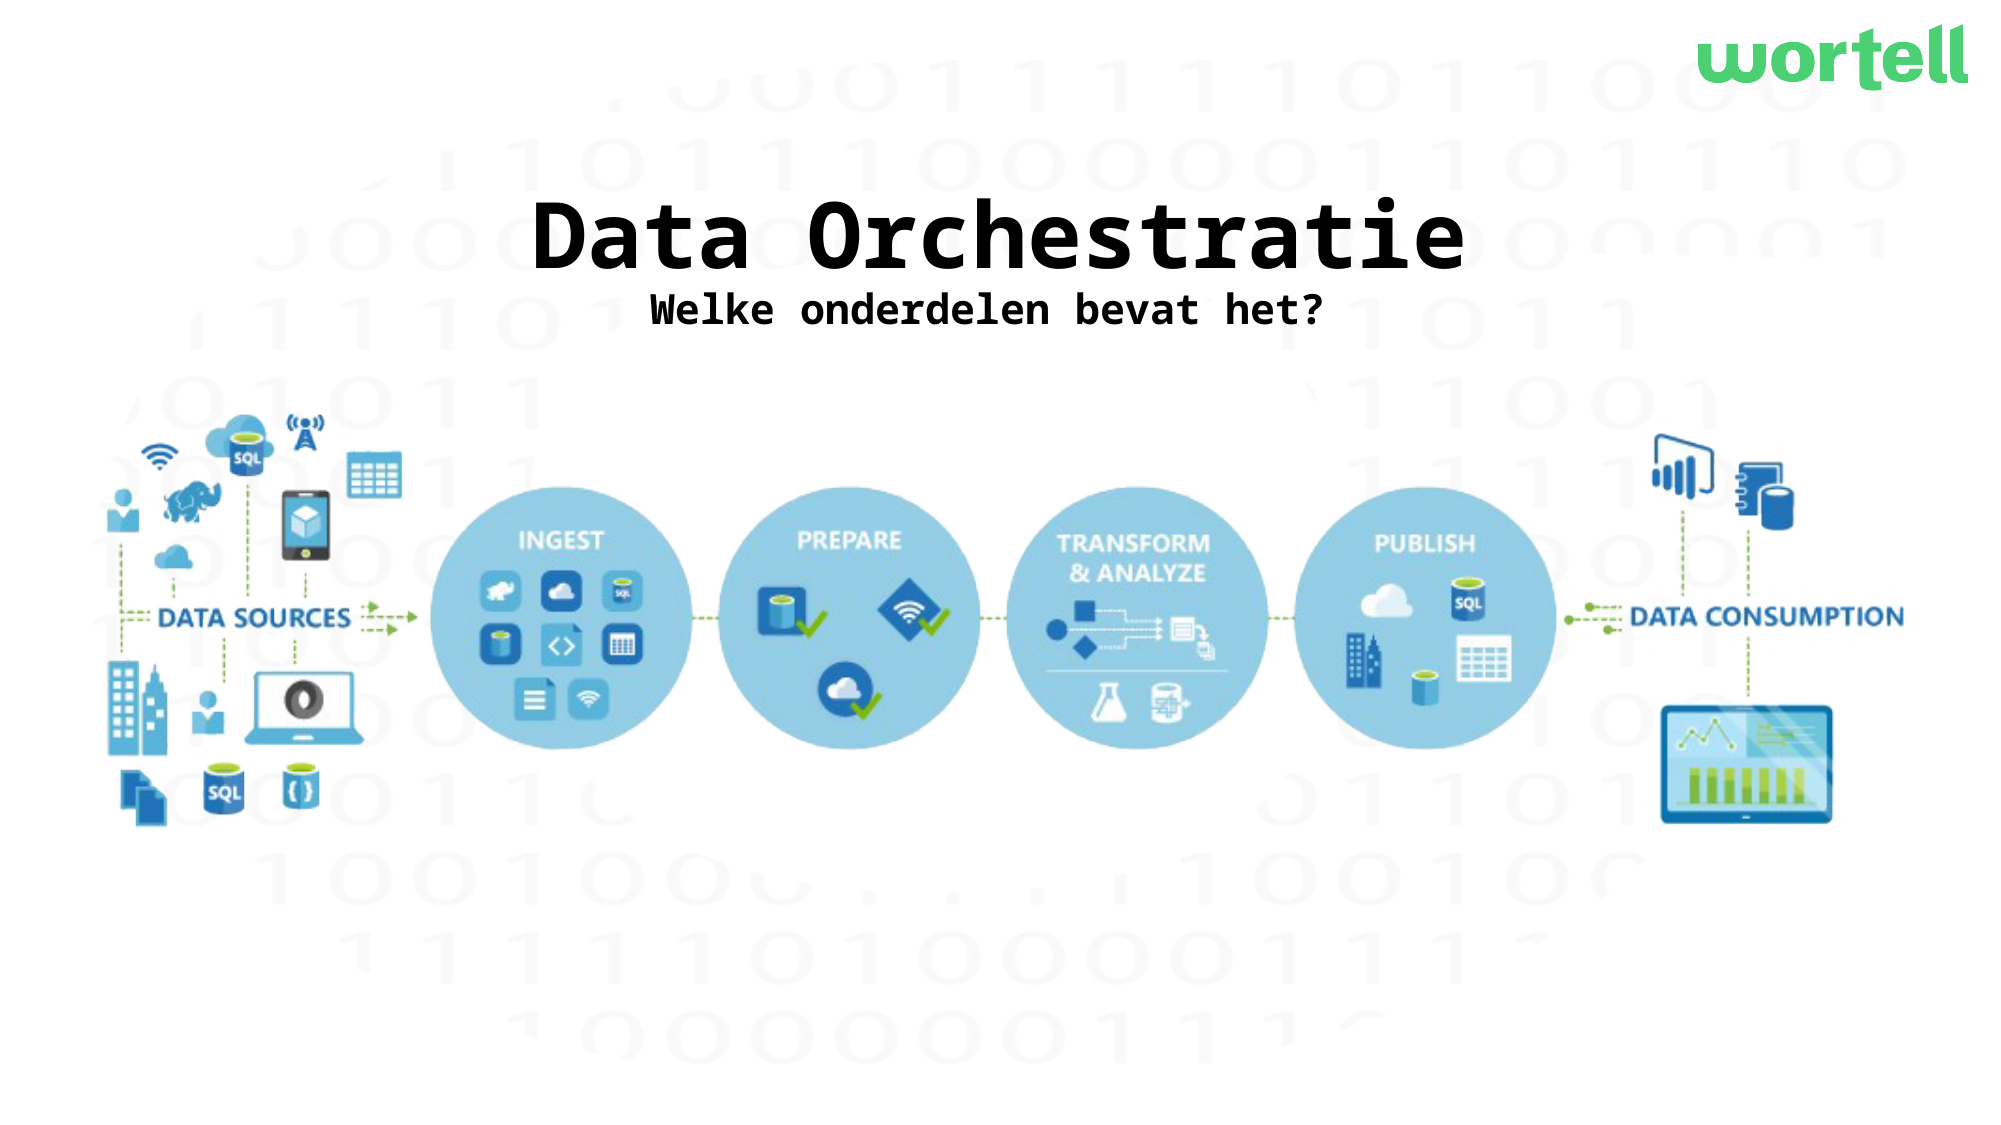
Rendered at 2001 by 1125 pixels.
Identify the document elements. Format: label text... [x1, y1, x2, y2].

picture [105, 410, 1908, 834]
title Data Orchestratie Welke onderdelen bevat het? [137, 152, 1863, 371]
picture [1696, 22, 1970, 92]
